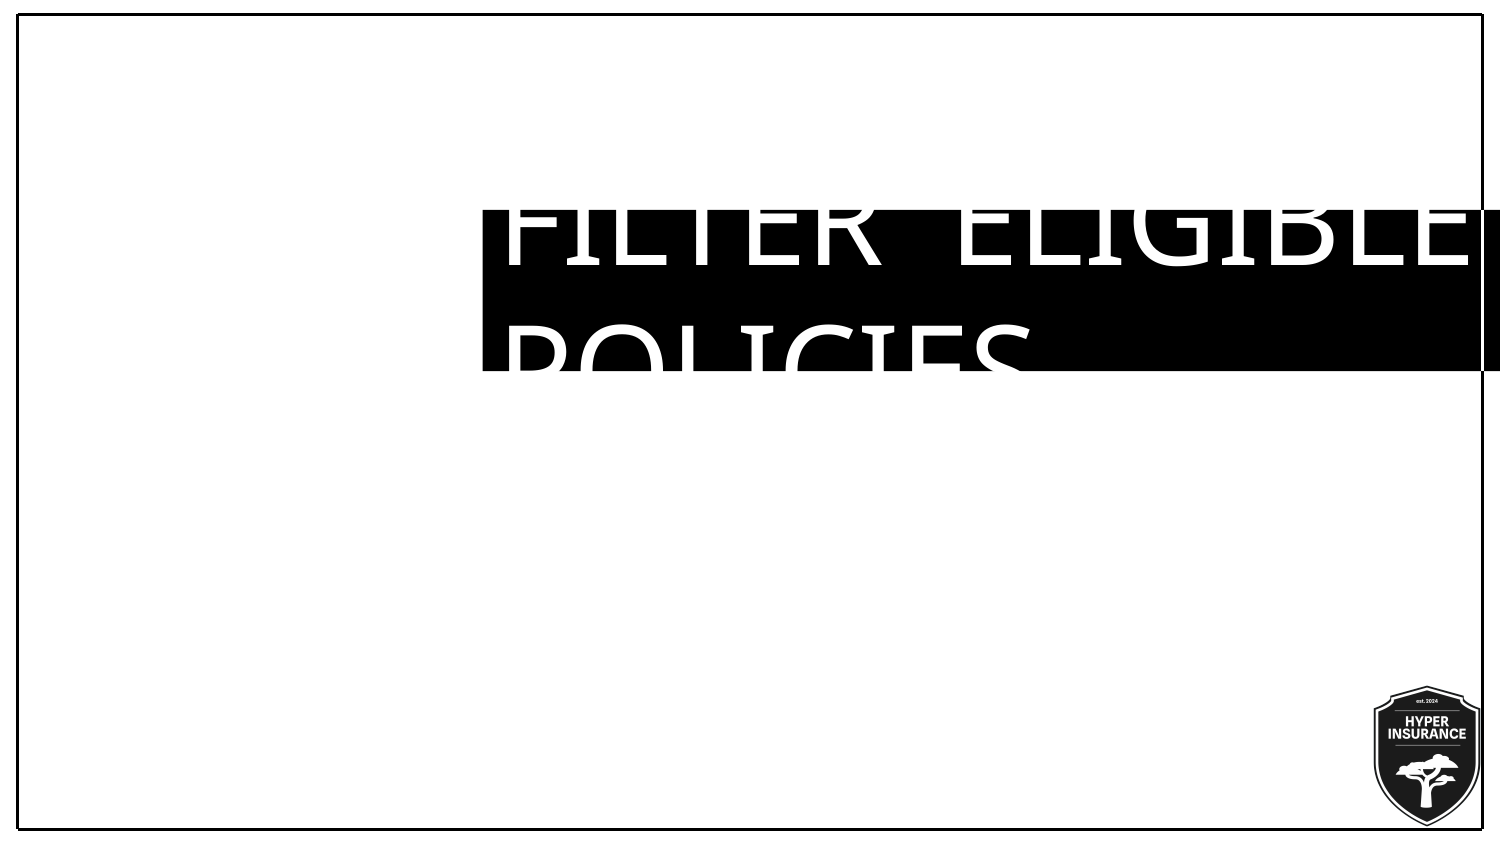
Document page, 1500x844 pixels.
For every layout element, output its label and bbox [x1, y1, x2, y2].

text_box [17, 13, 1483, 830]
picture [1371, 681, 1483, 830]
text_box [482, 209, 1500, 372]
